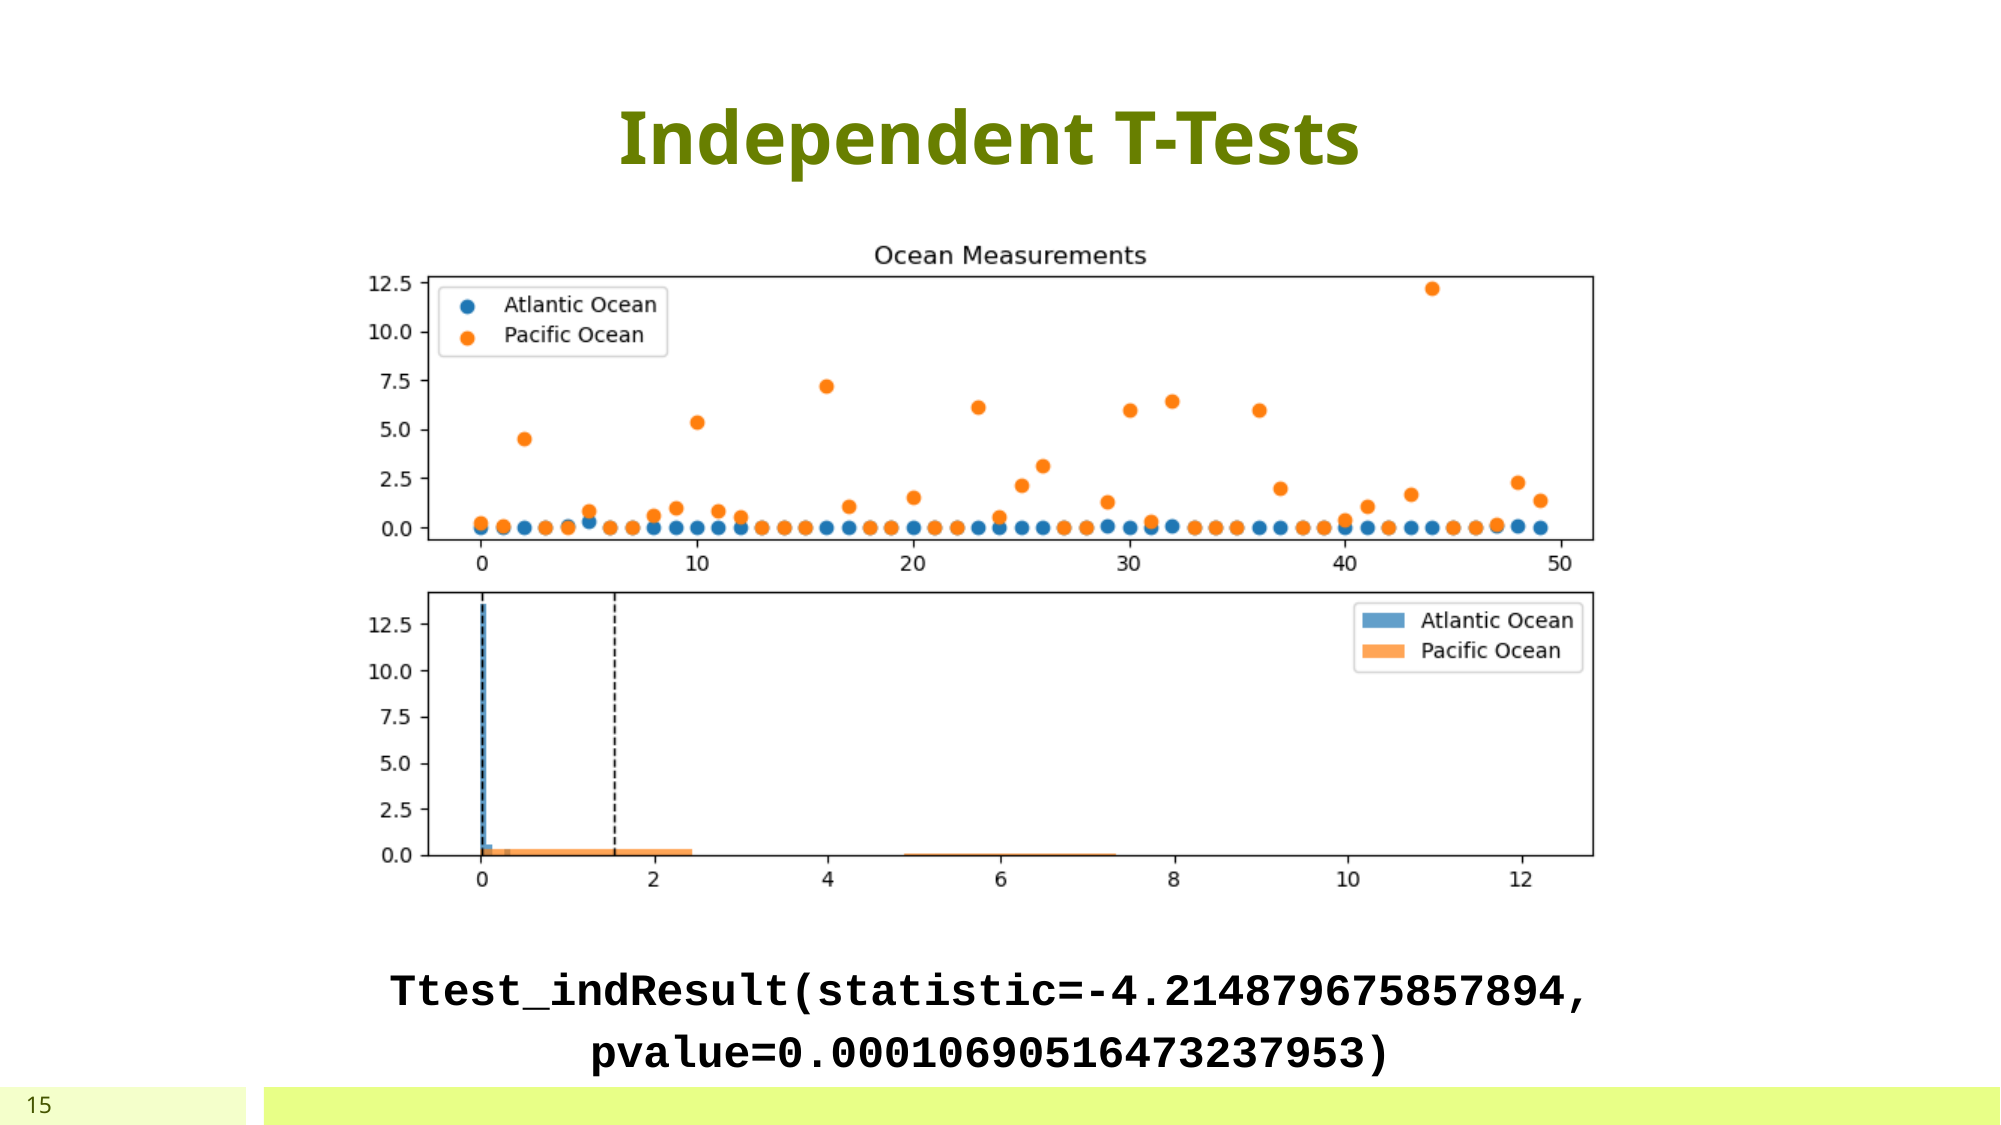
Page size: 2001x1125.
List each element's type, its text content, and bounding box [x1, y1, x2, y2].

title Independent T-Tests [381, 61, 1602, 185]
text_box Ttest_indResult(statistic=-4.214879675857894, pvalue=0.00010690516473237953) [148, 938, 1835, 1092]
picture [239, 186, 1743, 939]
slide_number ‹#› [0, 1087, 68, 1125]
